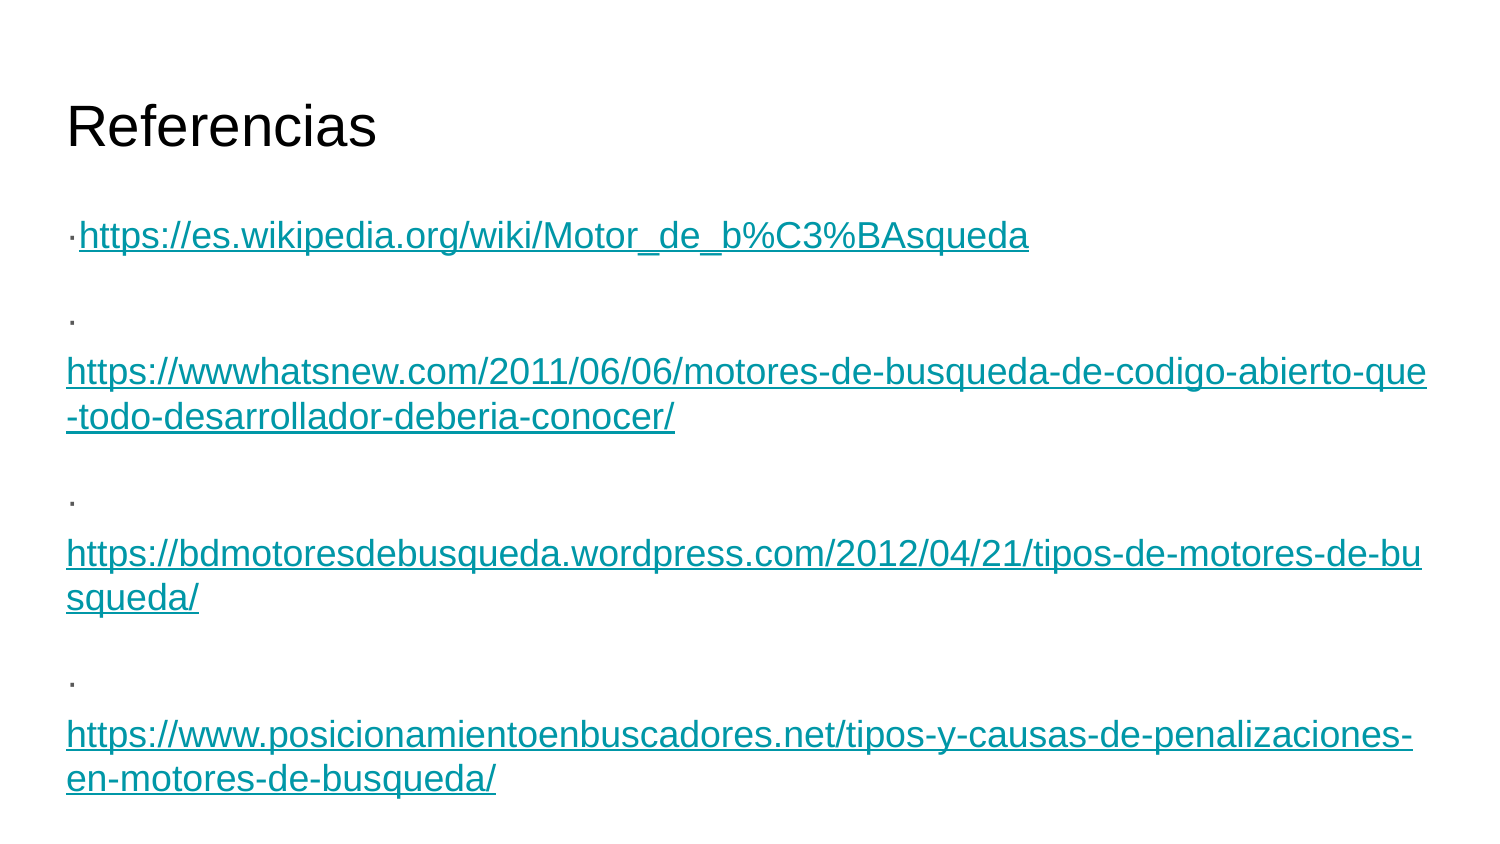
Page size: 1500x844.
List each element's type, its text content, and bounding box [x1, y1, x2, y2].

title Referencias [51, 72, 1449, 167]
list ·https://es.wikipedia.org/wiki/Motor_de_b%C3%BAsqueda ·https://wwwhatsnew.com/2011/06/06/motores-de-busqueda-de-codigo-abierto-que-todo-desarrollador-deberia-conocer/ ·https://bdmotoresdebusqueda.wordpress.com/2012/04/21/tipos-de-motores-de-busqueda/ ·https://www.posicionamientoenbuscadores.net/tipos-y-causas-de-penalizaciones-en-motores-de-busqueda/ ·https://es.wikipedia.org/wiki/Penalizaci%C3%B3n_en_motores_de_b%C3%BAsqueda [51, 189, 1449, 750]
